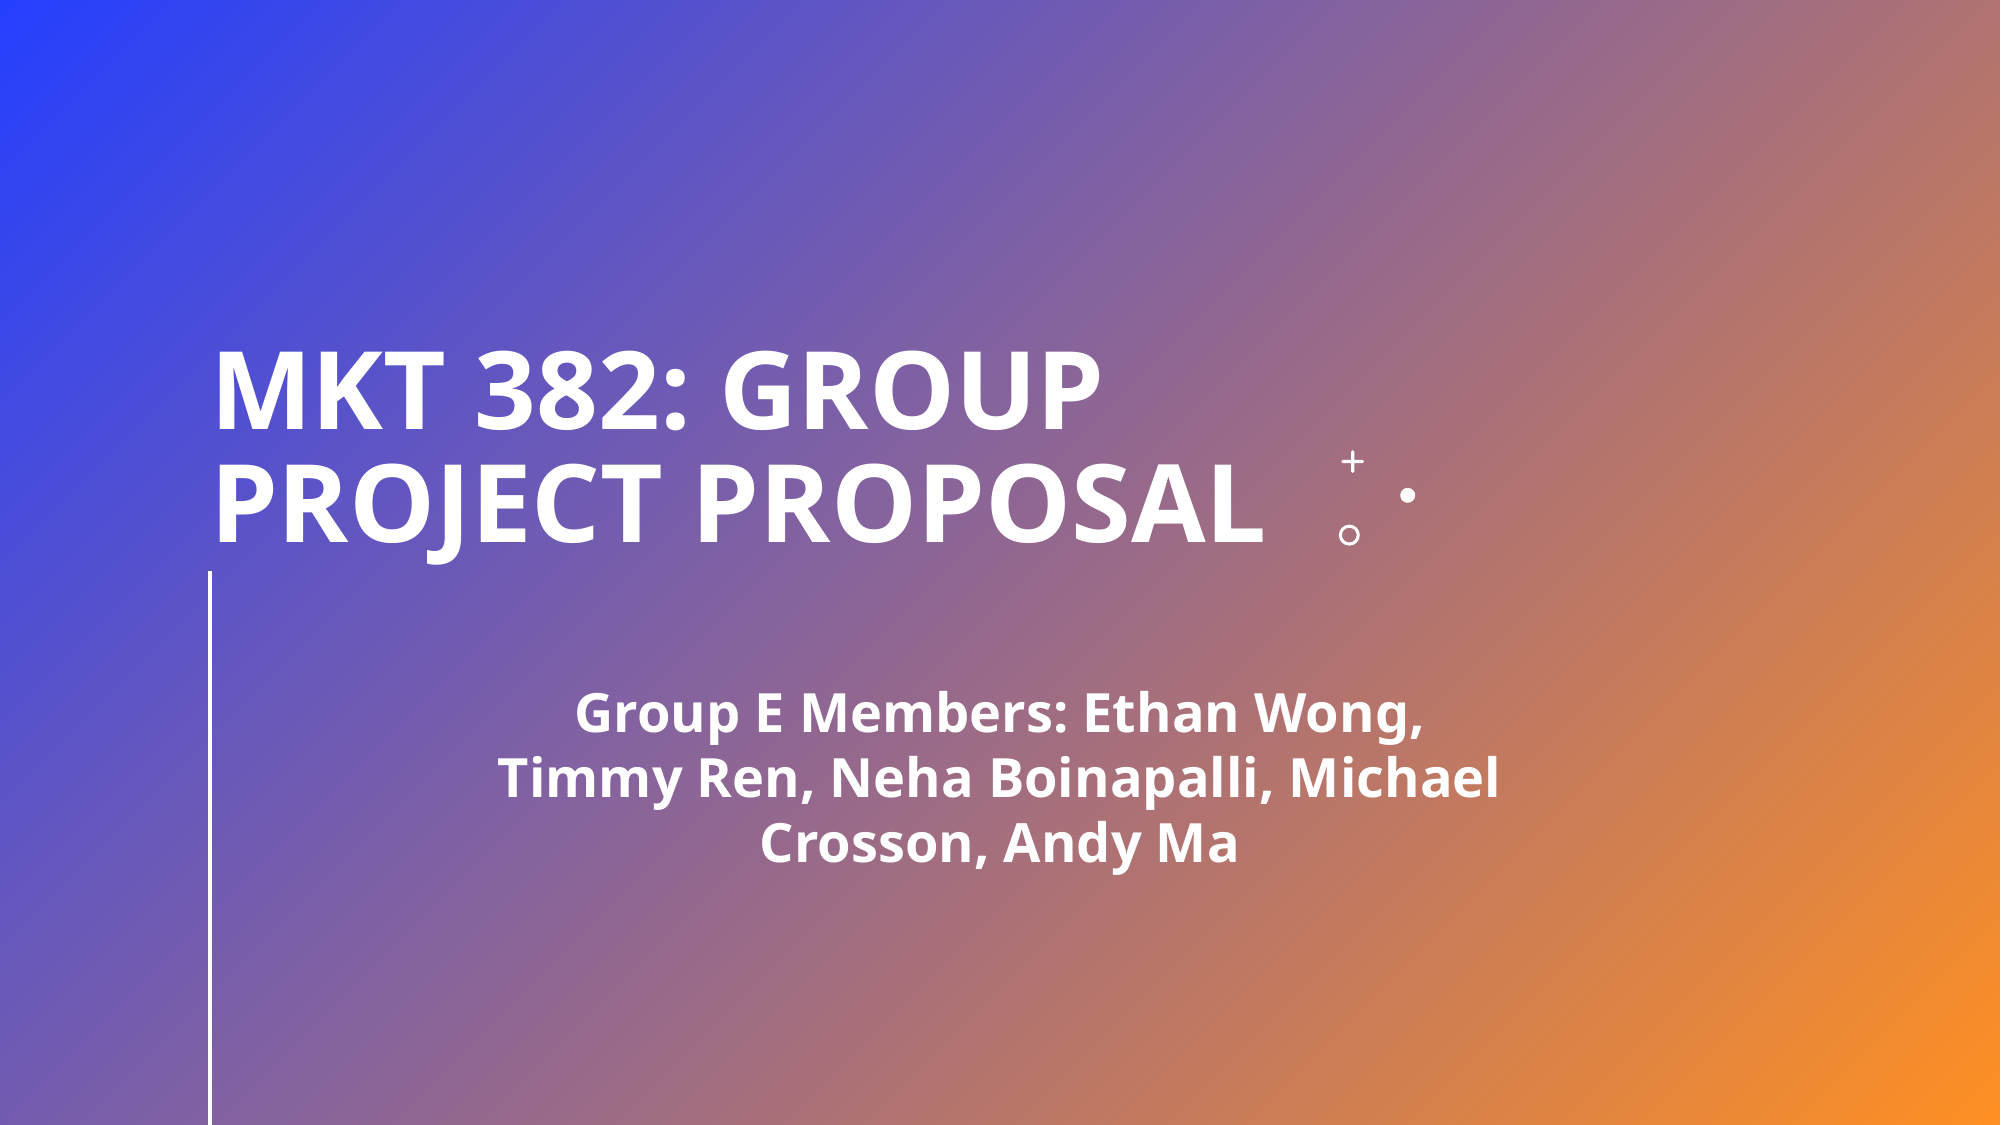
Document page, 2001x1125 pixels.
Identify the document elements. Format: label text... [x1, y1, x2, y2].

text_box Group E Members: Ethan Wong, Timmy Ren, Neha Boinapalli, Michael Crosson, Andy Ma [473, 670, 1527, 881]
title MKT 382: Group Project Proposal [210, 58, 1482, 564]
